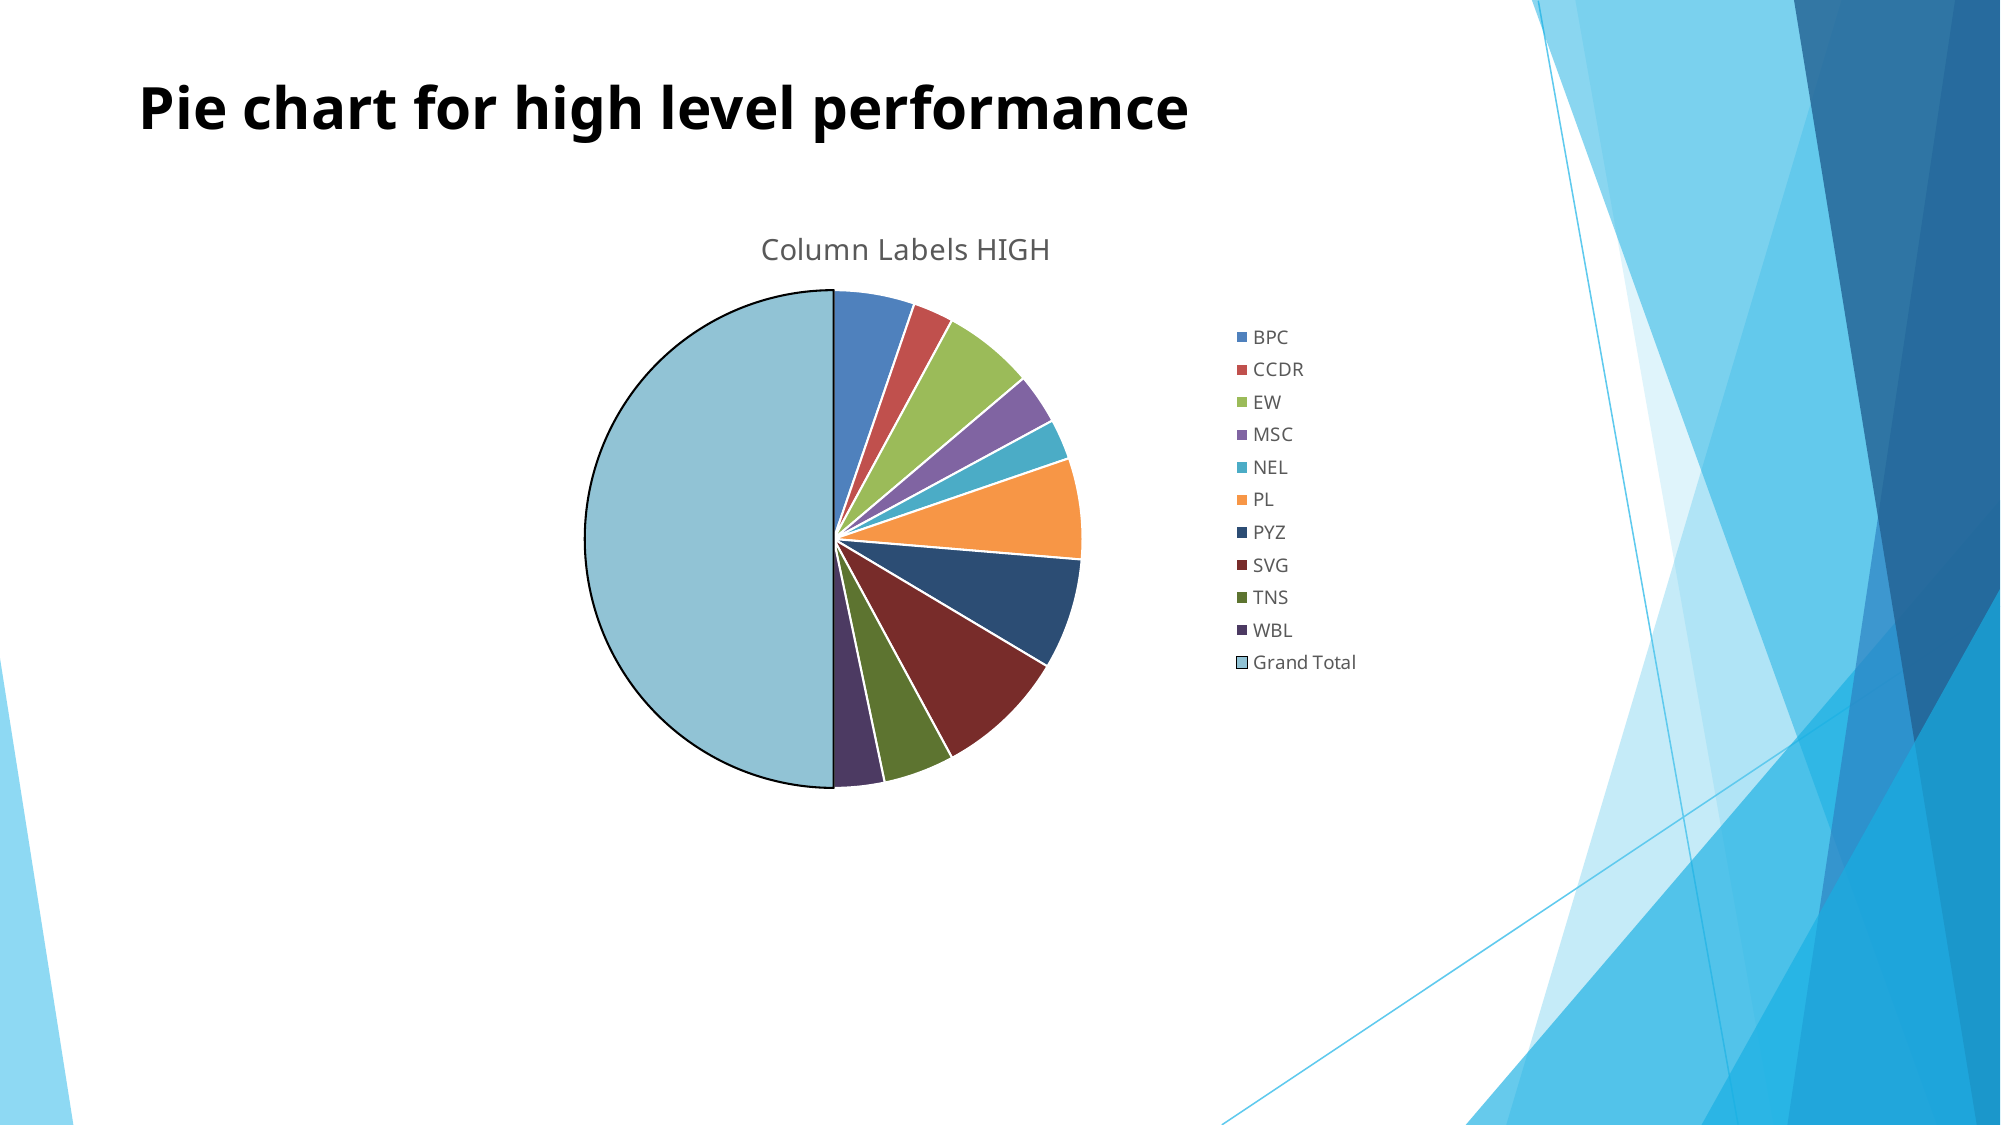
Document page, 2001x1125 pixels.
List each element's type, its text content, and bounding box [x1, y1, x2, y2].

chart [437, 199, 1375, 800]
title Pie chart for high level performance [123, 62, 1877, 135]
